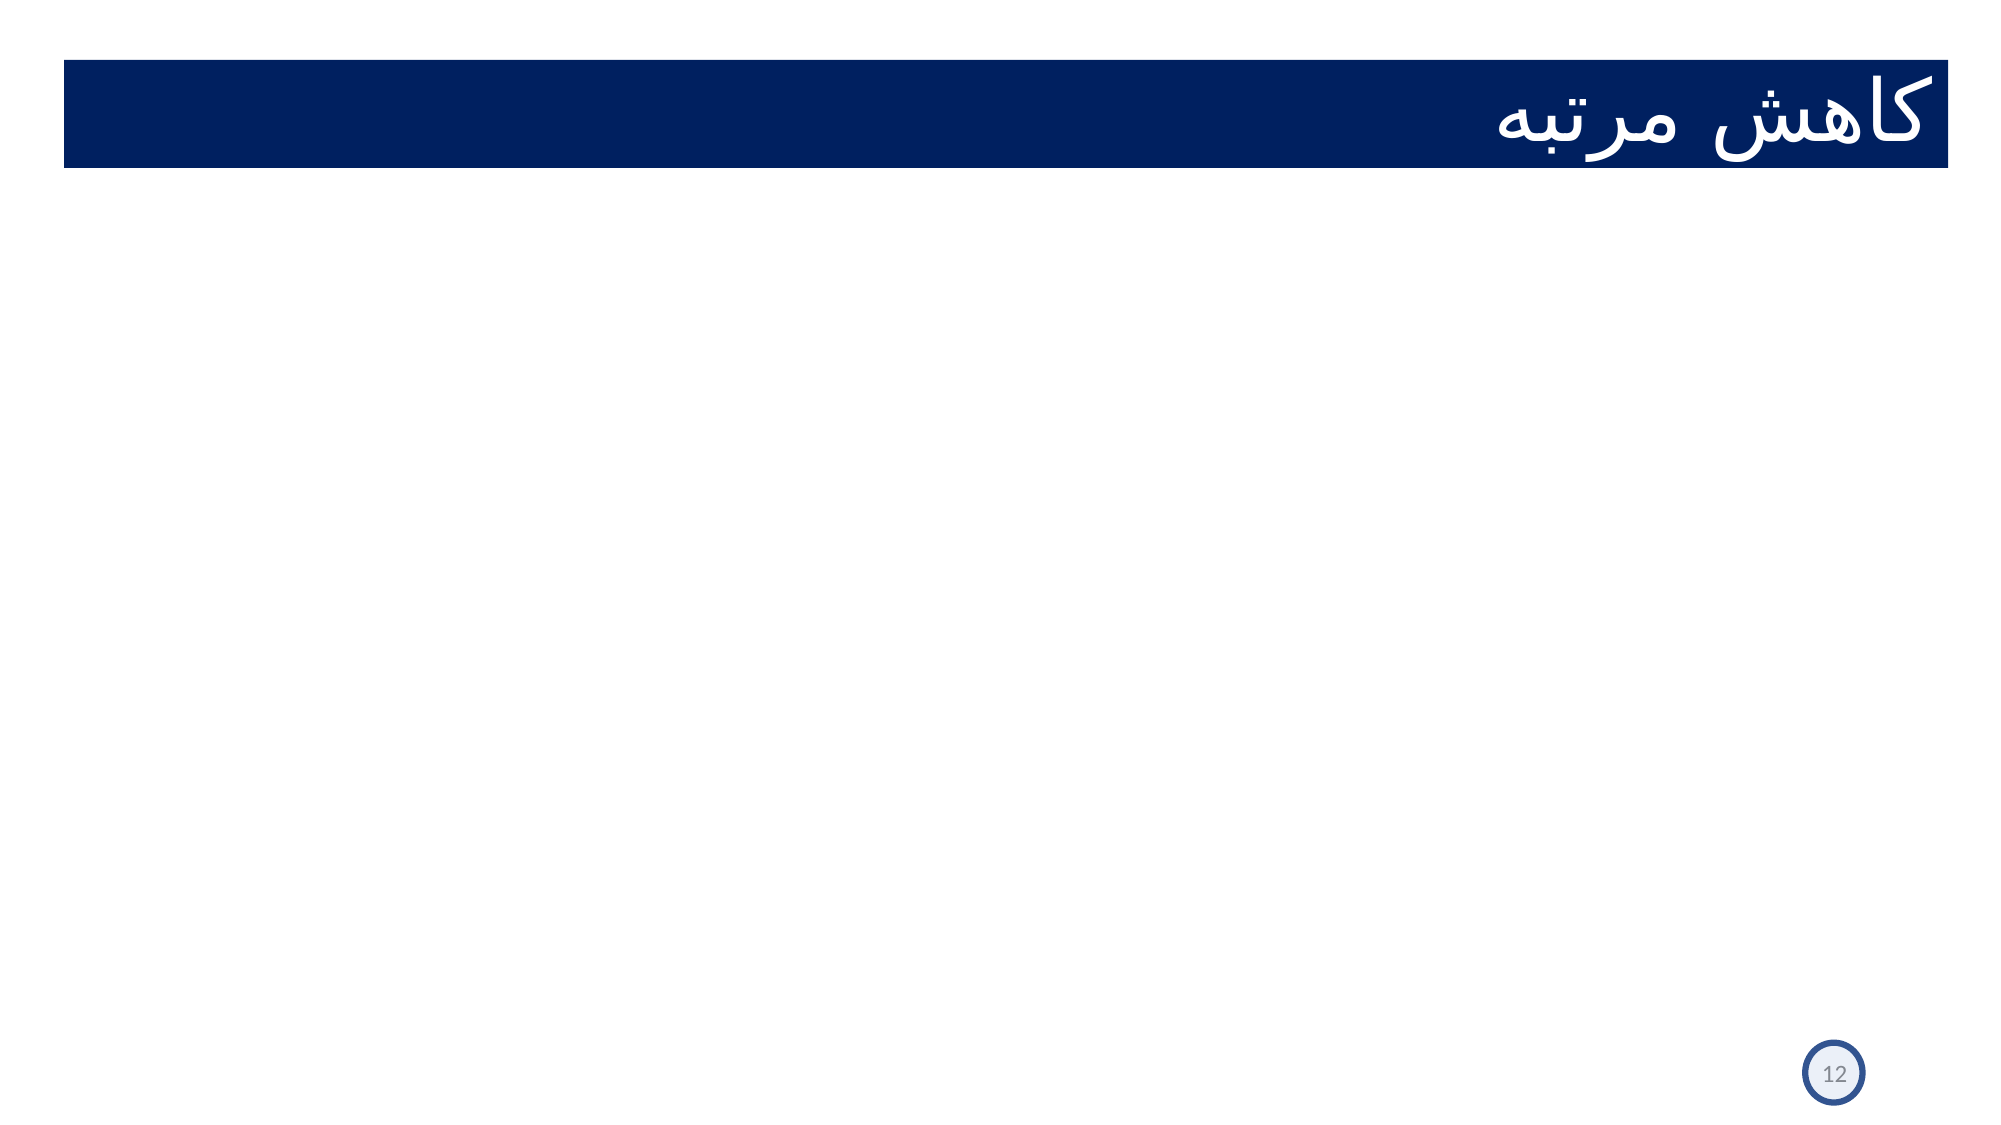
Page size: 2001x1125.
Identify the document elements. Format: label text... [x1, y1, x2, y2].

title کاهش مرتبه [64, 59, 1949, 168]
slide_number 12 [1412, 1042, 1863, 1103]
